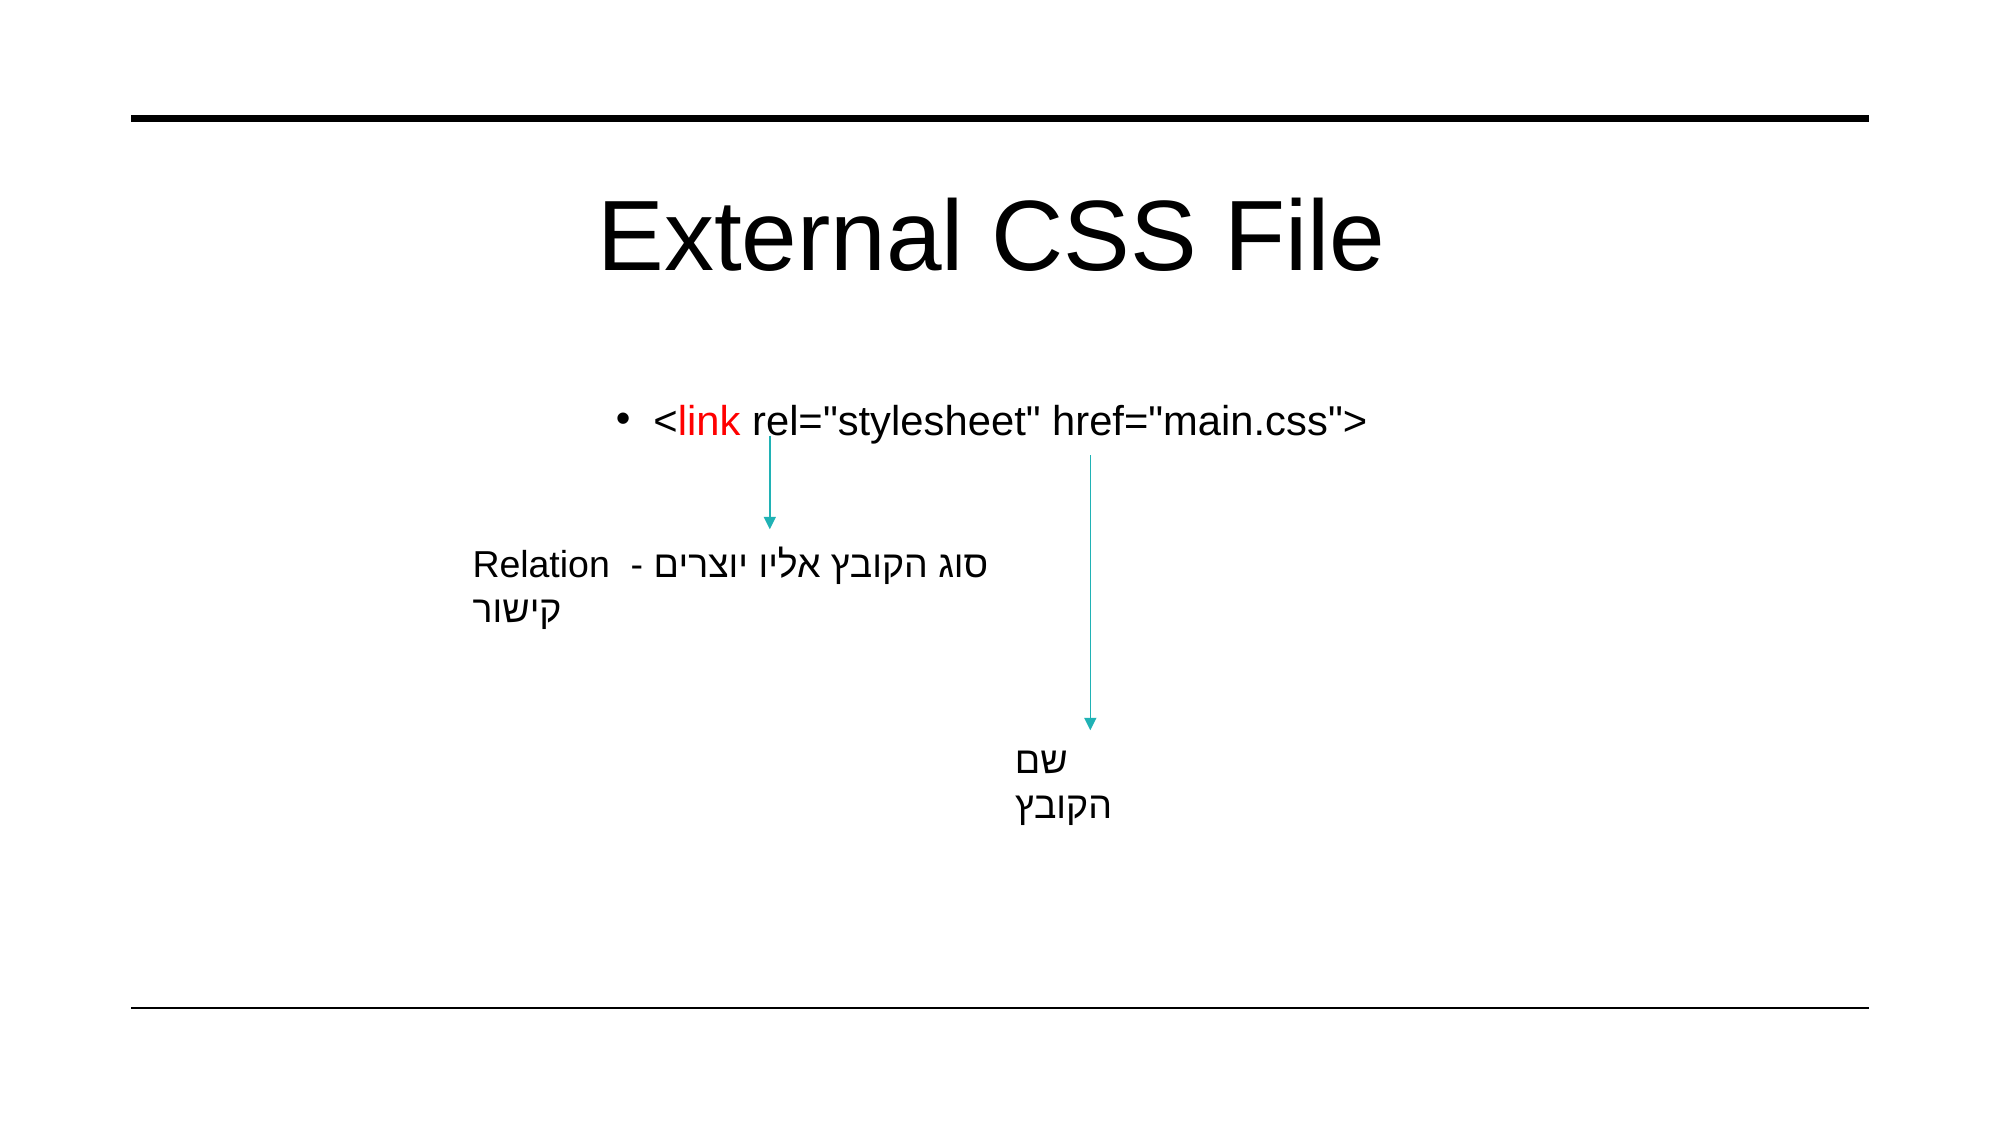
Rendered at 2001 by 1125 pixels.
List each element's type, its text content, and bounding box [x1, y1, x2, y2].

list <link rel="stylesheet" href="main.css"> [114, 376, 1869, 973]
text_box Relation - סוג הקובץ אליו יוצרים קישור [457, 532, 1082, 638]
title External CSS File [114, 151, 1869, 376]
text_box שם הקובץ [999, 728, 1181, 834]
